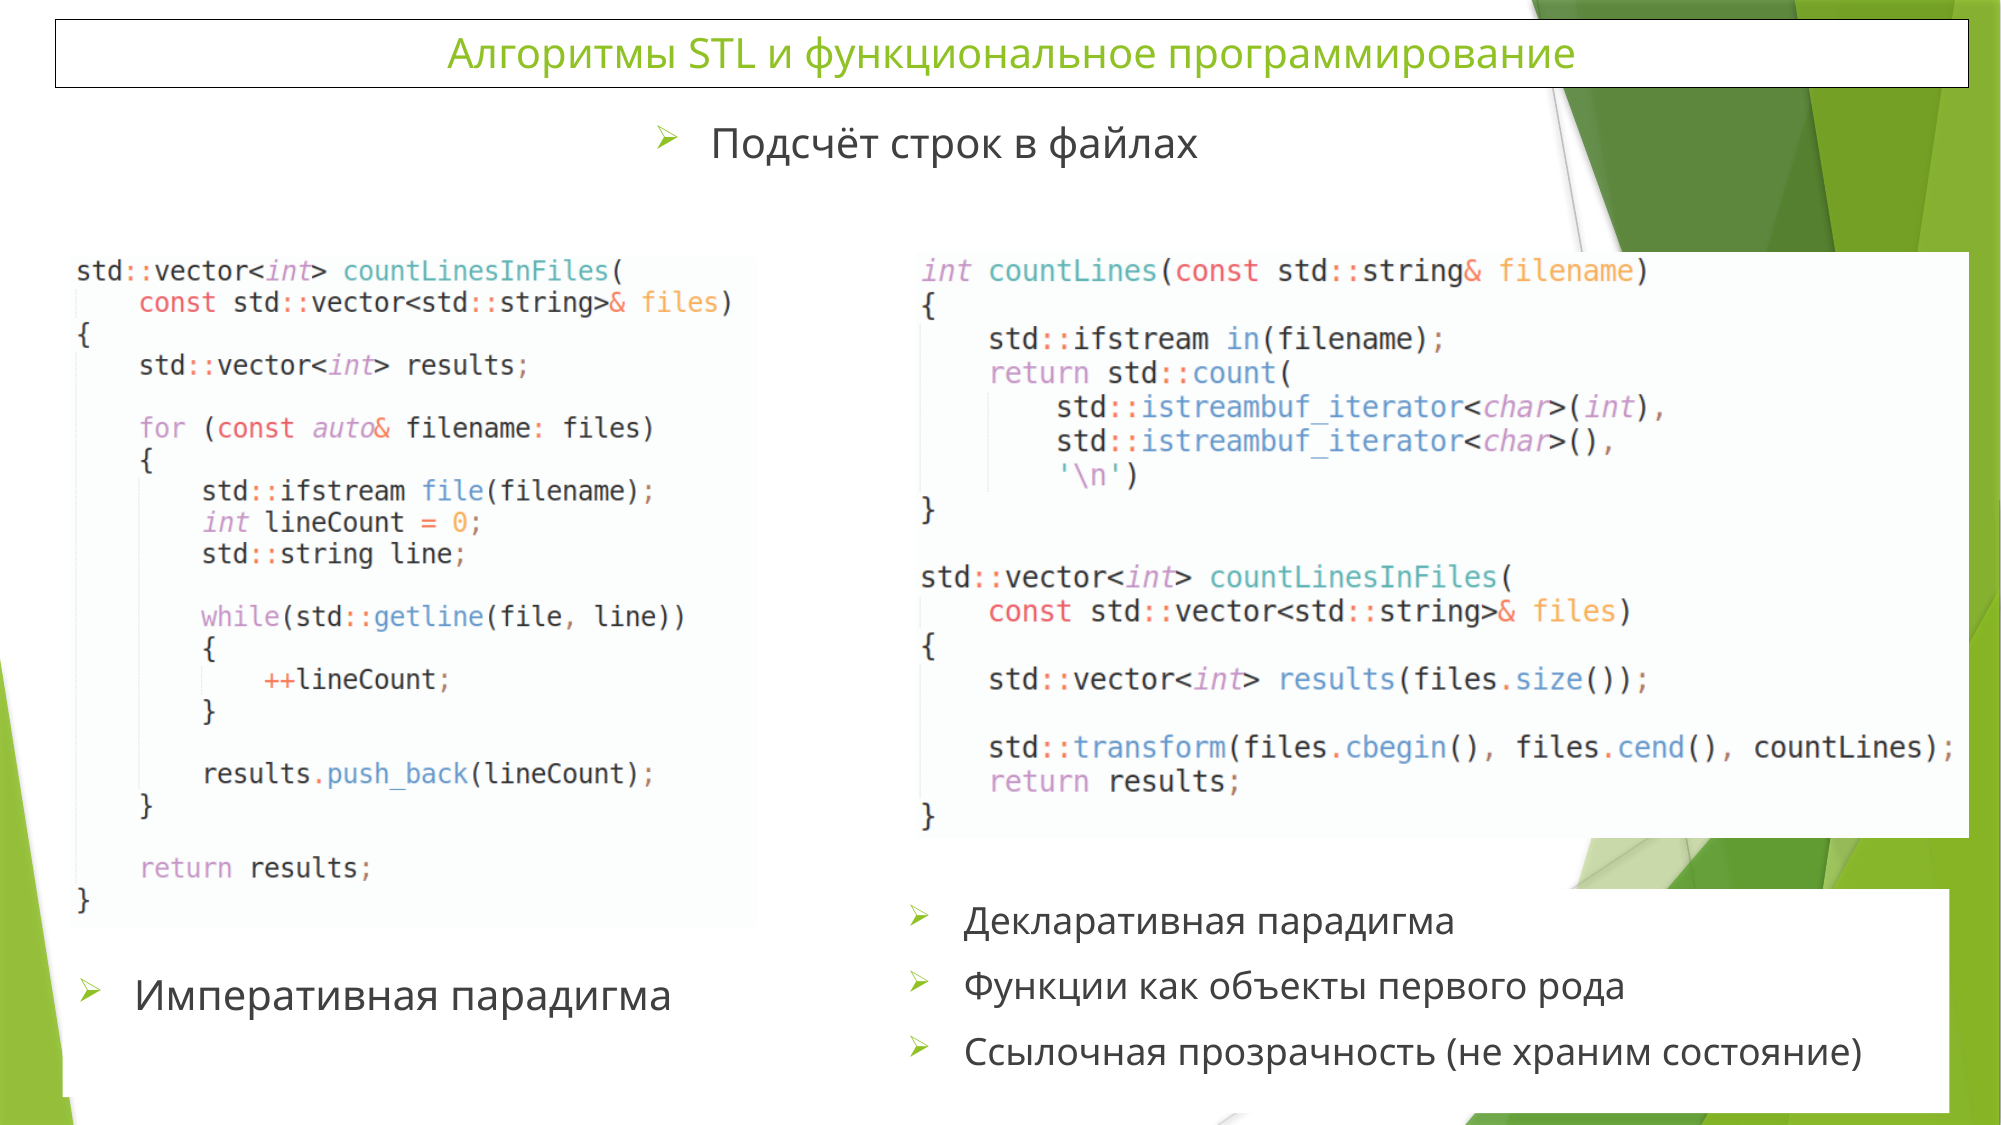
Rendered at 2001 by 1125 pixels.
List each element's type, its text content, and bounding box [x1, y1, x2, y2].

text_box Алгоритмы STL и функциональное программирование [55, 19, 1969, 88]
picture [69, 257, 757, 927]
picture [916, 252, 1969, 838]
text_box Декларативная парадигма Функции как объекты первого рода Ссылочная прозрачность (не храним состояние) [892, 889, 1950, 1114]
text_box Подсчёт строк в файлах [639, 109, 1394, 186]
text_box Императивная парадигма [62, 961, 817, 1098]
